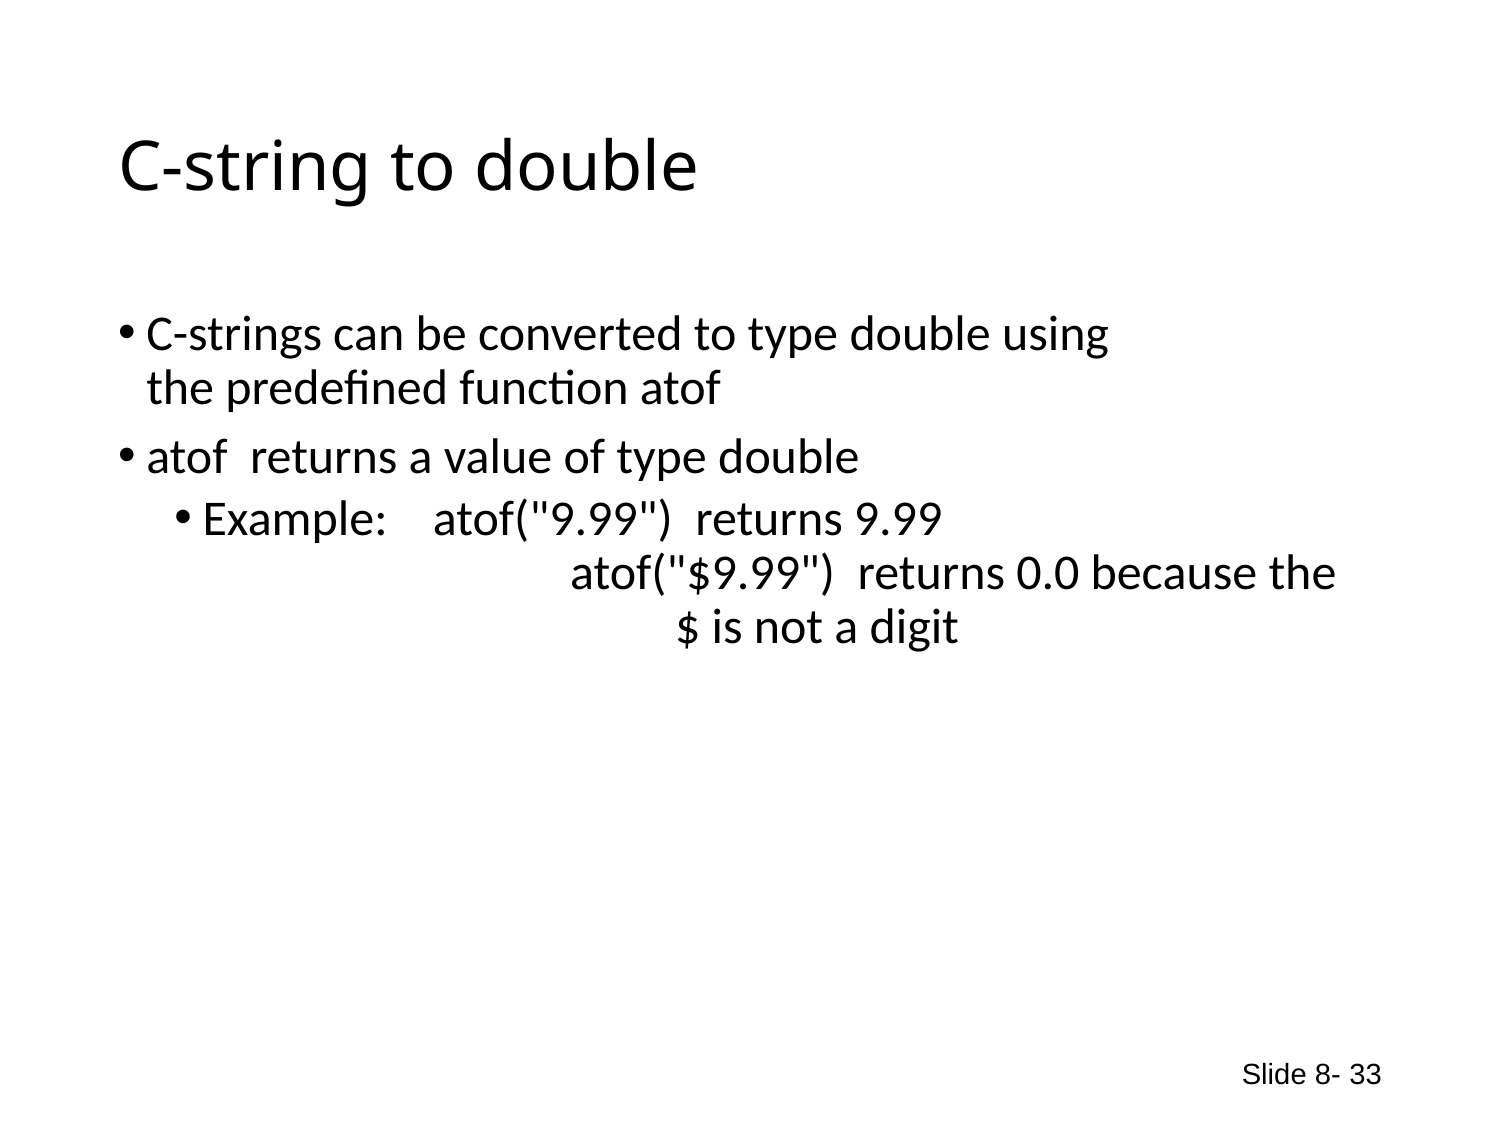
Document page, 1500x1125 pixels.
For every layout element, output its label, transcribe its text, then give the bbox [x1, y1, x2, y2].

list C-strings can be converted to type double using the predefined function atof atof returns a value of type double Example: atof("9.99") returns 9.99 atof("$9.99") returns 0.0 because the $ is not a digit [103, 299, 1397, 725]
slide_number Slide 8- 33 [1059, 1042, 1397, 1103]
title C-string to double [103, 59, 1397, 278]
